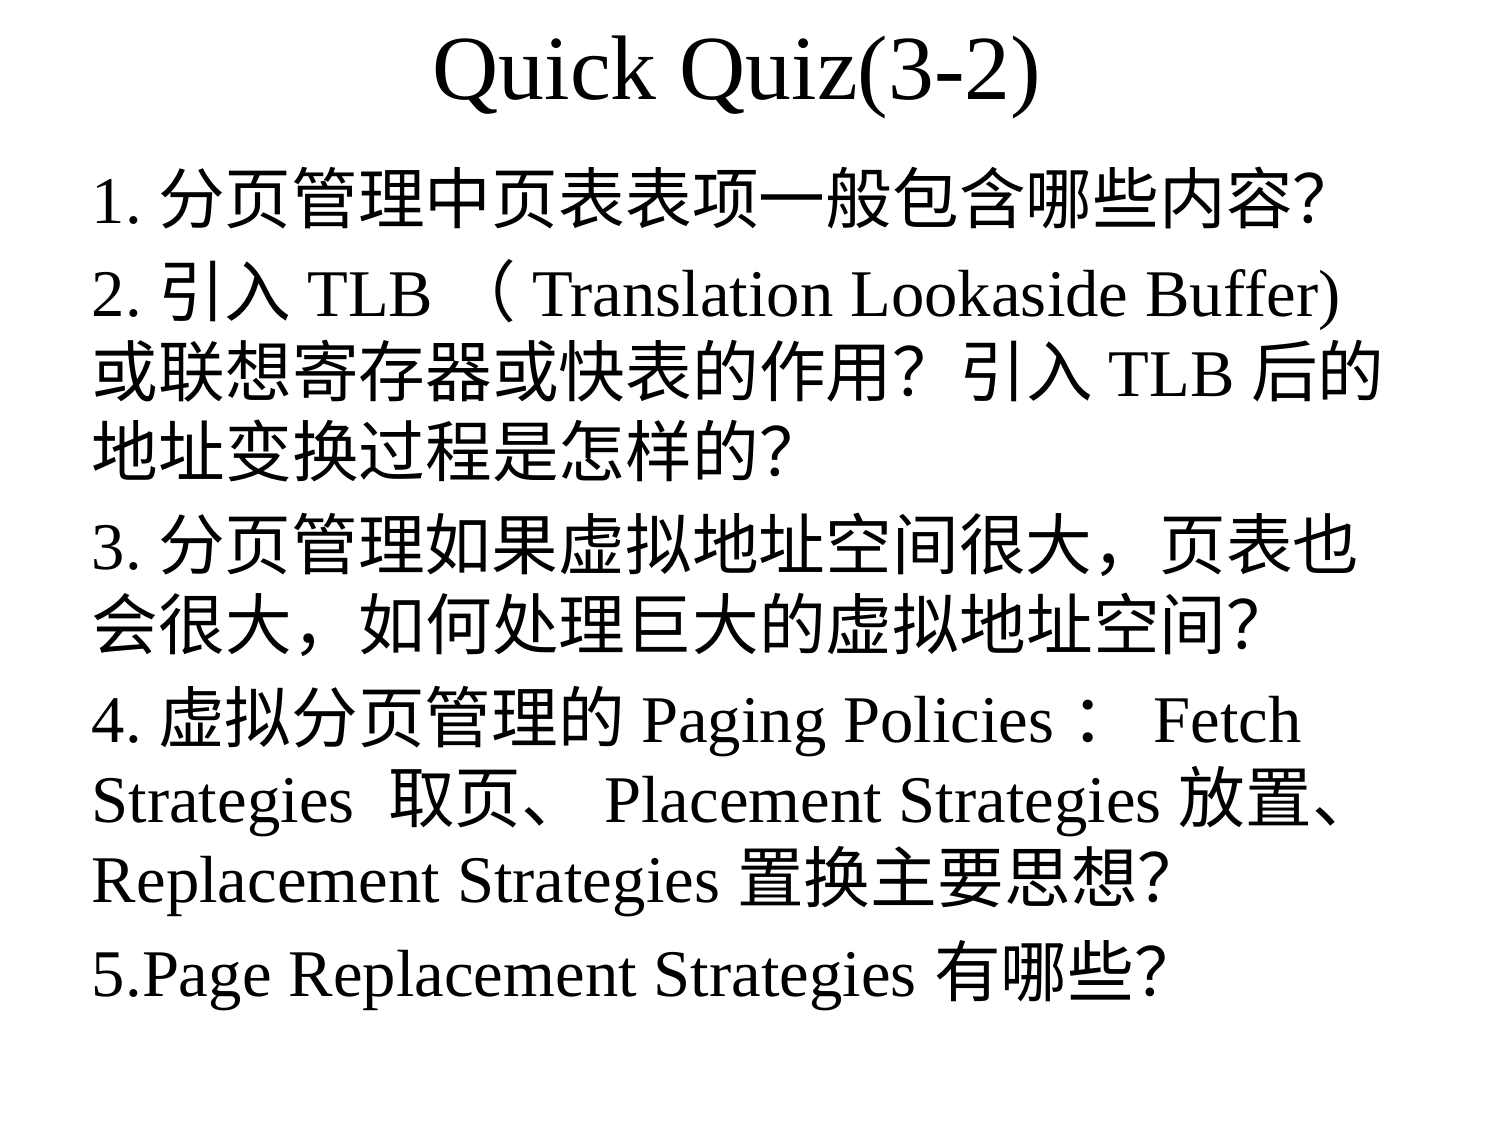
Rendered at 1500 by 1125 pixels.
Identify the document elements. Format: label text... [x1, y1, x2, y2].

title Quick Quiz(3-2) [99, 0, 1376, 126]
list 1.分页管理中页表表项一般包含哪些内容？ 2.引入TLB（Translation Lookaside Buffer)或联想寄存器或快表的作用？引入TLB后的地址变换过程是怎样的？ 3.分页管理如果虚拟地址空间很大，页表也会很大，如何处理巨大的虚拟地址空间？ 4.虚拟分页管理的Paging Policies：Fetch Strategies 取页、Placement Strategies放置、Replacement Strategies置换主要思想？ 5.Page Replacement Strategies有哪些？ [76, 148, 1437, 1048]
